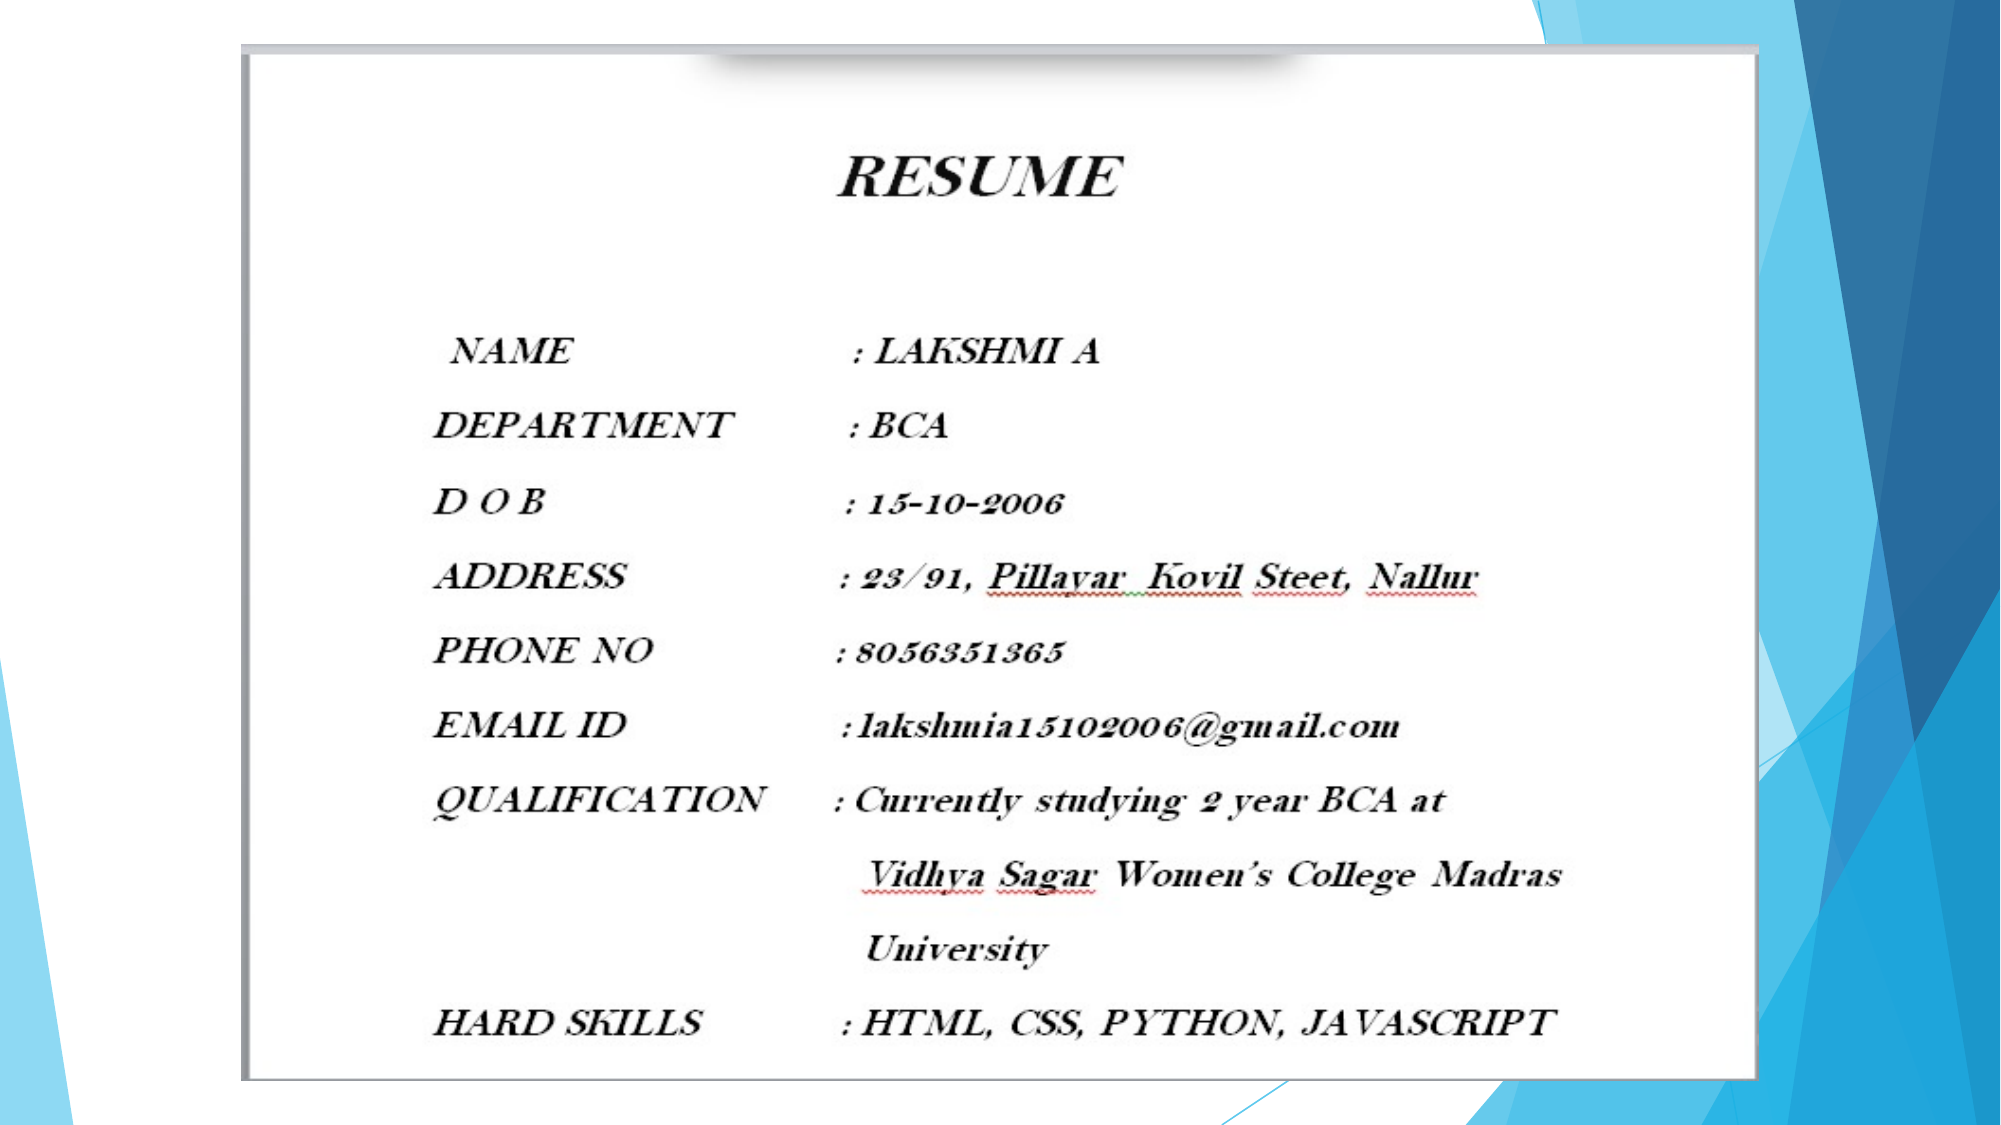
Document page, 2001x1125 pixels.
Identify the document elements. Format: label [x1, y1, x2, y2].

picture [241, 43, 1759, 1081]
